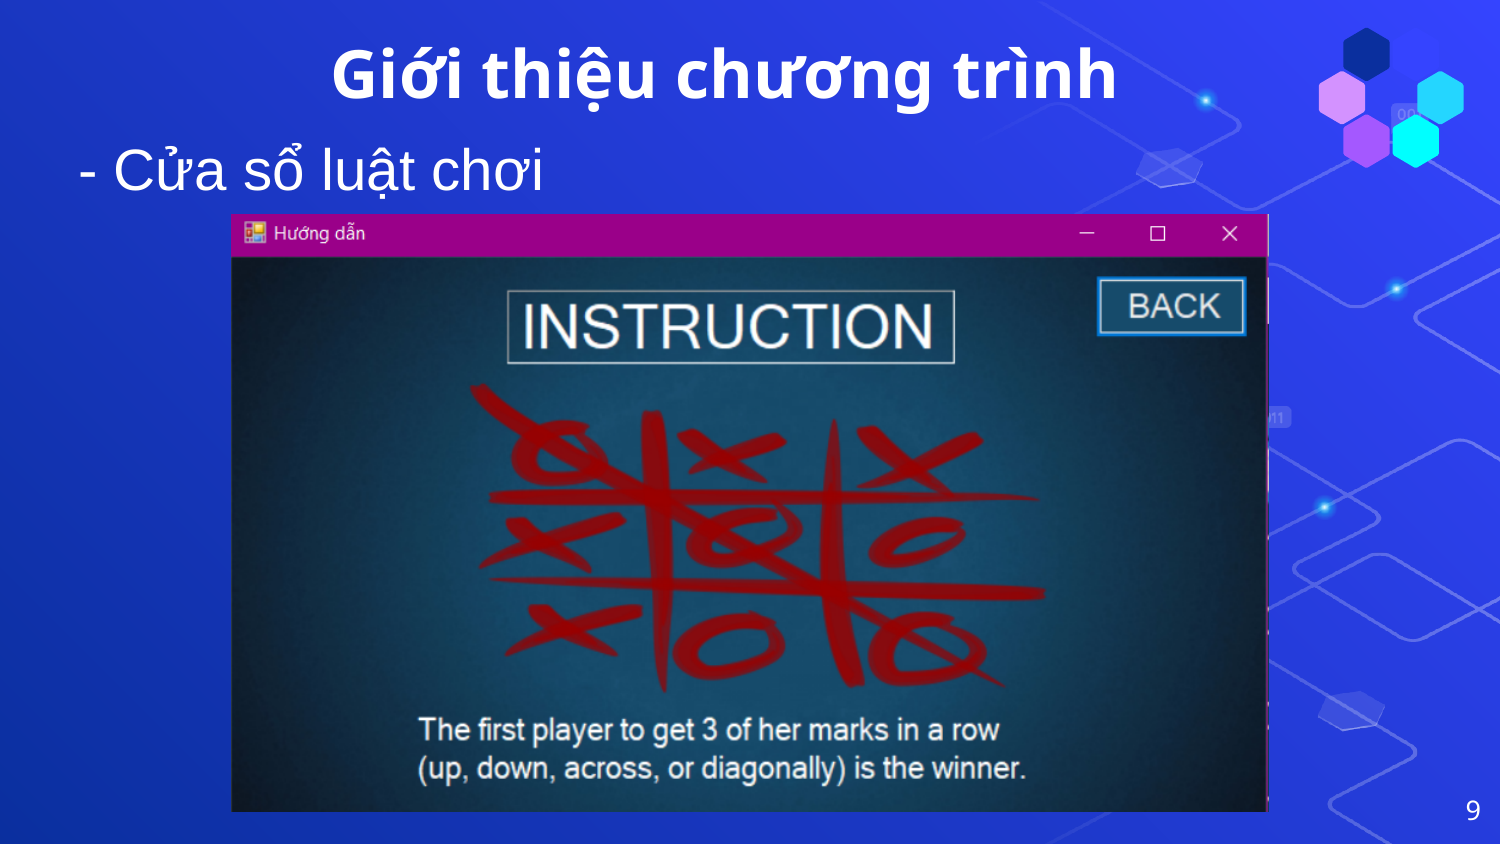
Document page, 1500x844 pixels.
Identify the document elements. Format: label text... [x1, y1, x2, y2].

slide_number 9 [1391, 779, 1482, 844]
picture [0, 0, 1500, 844]
text_box - Cửa sổ luật chơi [63, 125, 561, 210]
text_box Giới thiệu chương trình [330, 0, 1318, 113]
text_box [1318, 27, 1464, 169]
